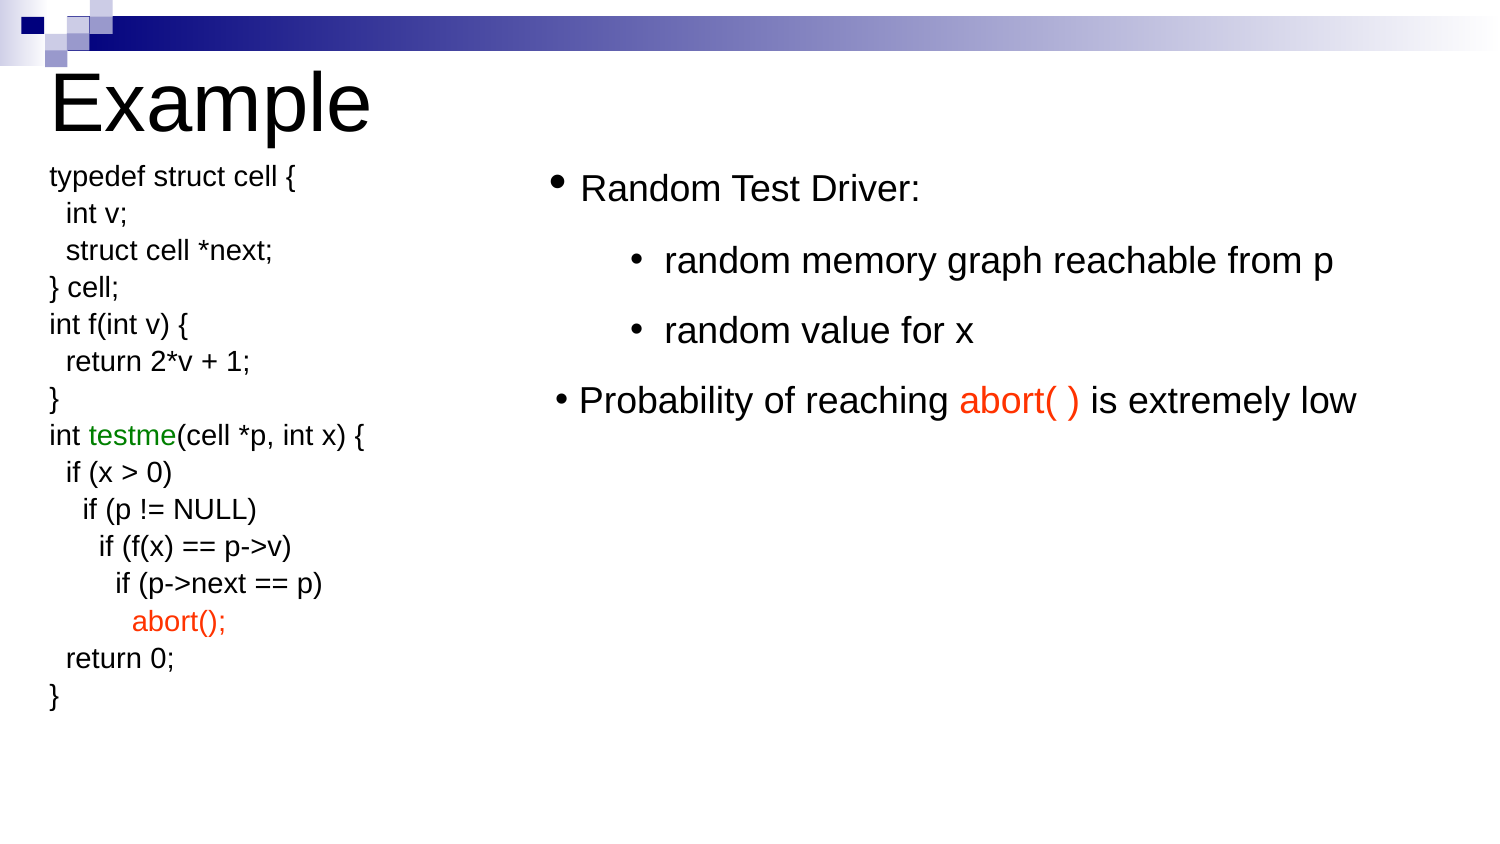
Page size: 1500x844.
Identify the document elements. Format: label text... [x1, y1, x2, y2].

list typedef struct cell { int v; struct cell *next; } cell; int f(int v) { return 2*v + 1; } int testme(cell *p, int x) { if (x > 0) if (p != NULL) if (f(x) == p->v) if (p->next == p) abort(); return 0; } [34, 156, 697, 844]
text_box Random Test Driver: random memory graph reachable from p random value for x Probability of reaching abort( ) is extremely low [533, 143, 1489, 740]
title Example [34, 13, 1385, 156]
